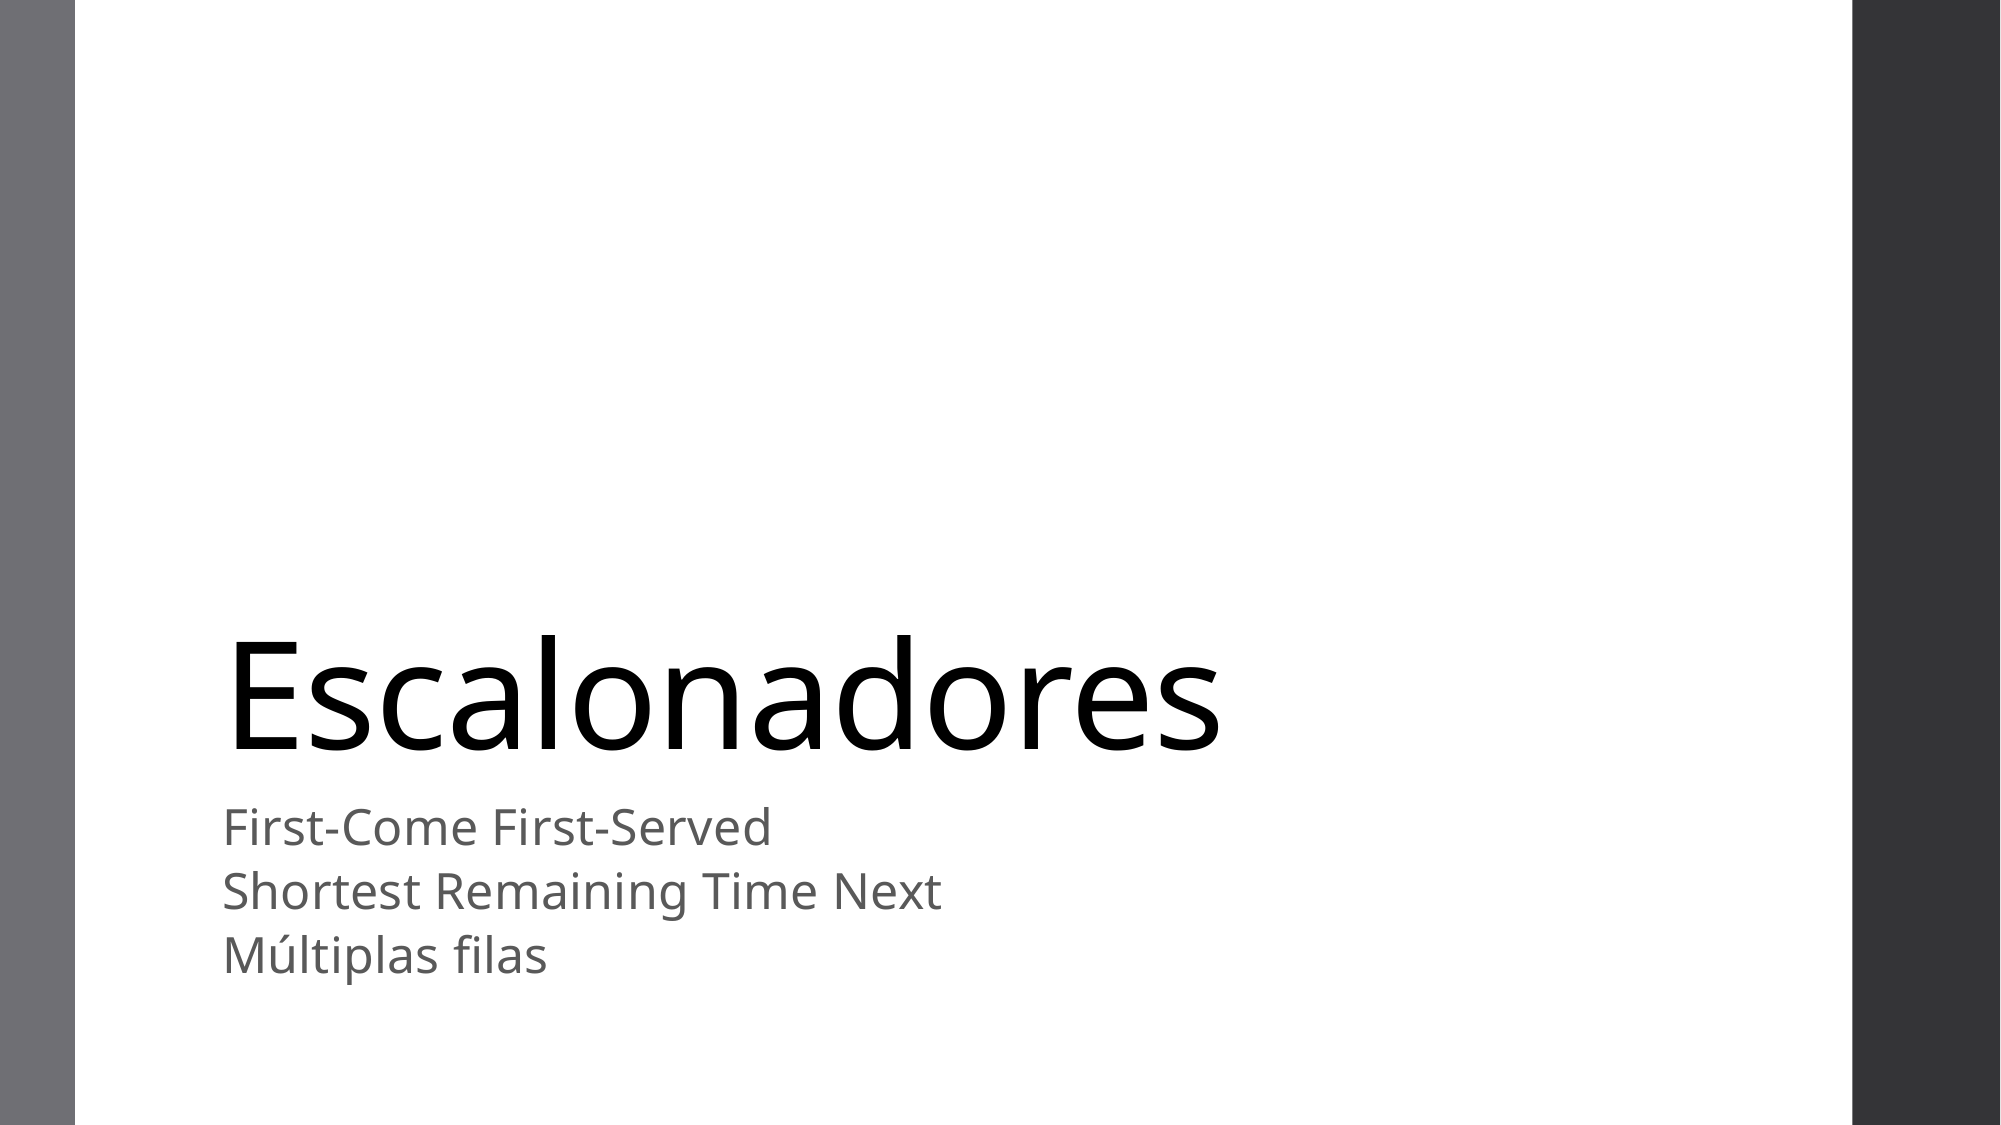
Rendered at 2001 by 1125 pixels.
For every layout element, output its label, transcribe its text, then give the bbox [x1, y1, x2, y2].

list First-Come First-Served Shortest Remaining Time Next Múltiplas filas [206, 787, 1752, 1065]
title Escalonadores [206, 124, 1752, 787]
